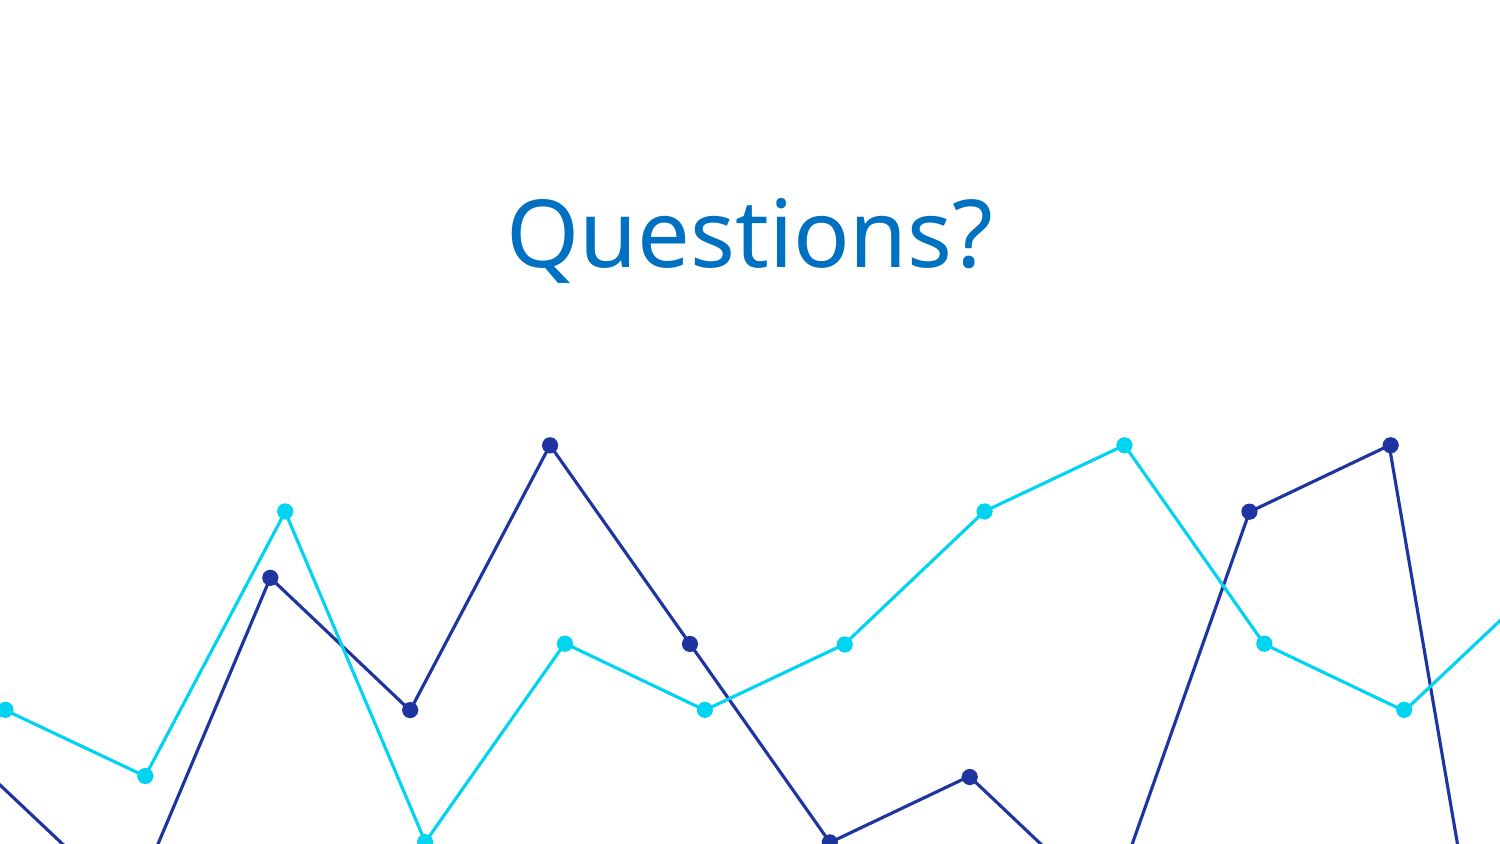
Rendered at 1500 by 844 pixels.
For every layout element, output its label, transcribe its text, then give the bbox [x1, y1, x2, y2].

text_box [0, 436, 1500, 844]
title Questions? [282, 155, 1218, 304]
